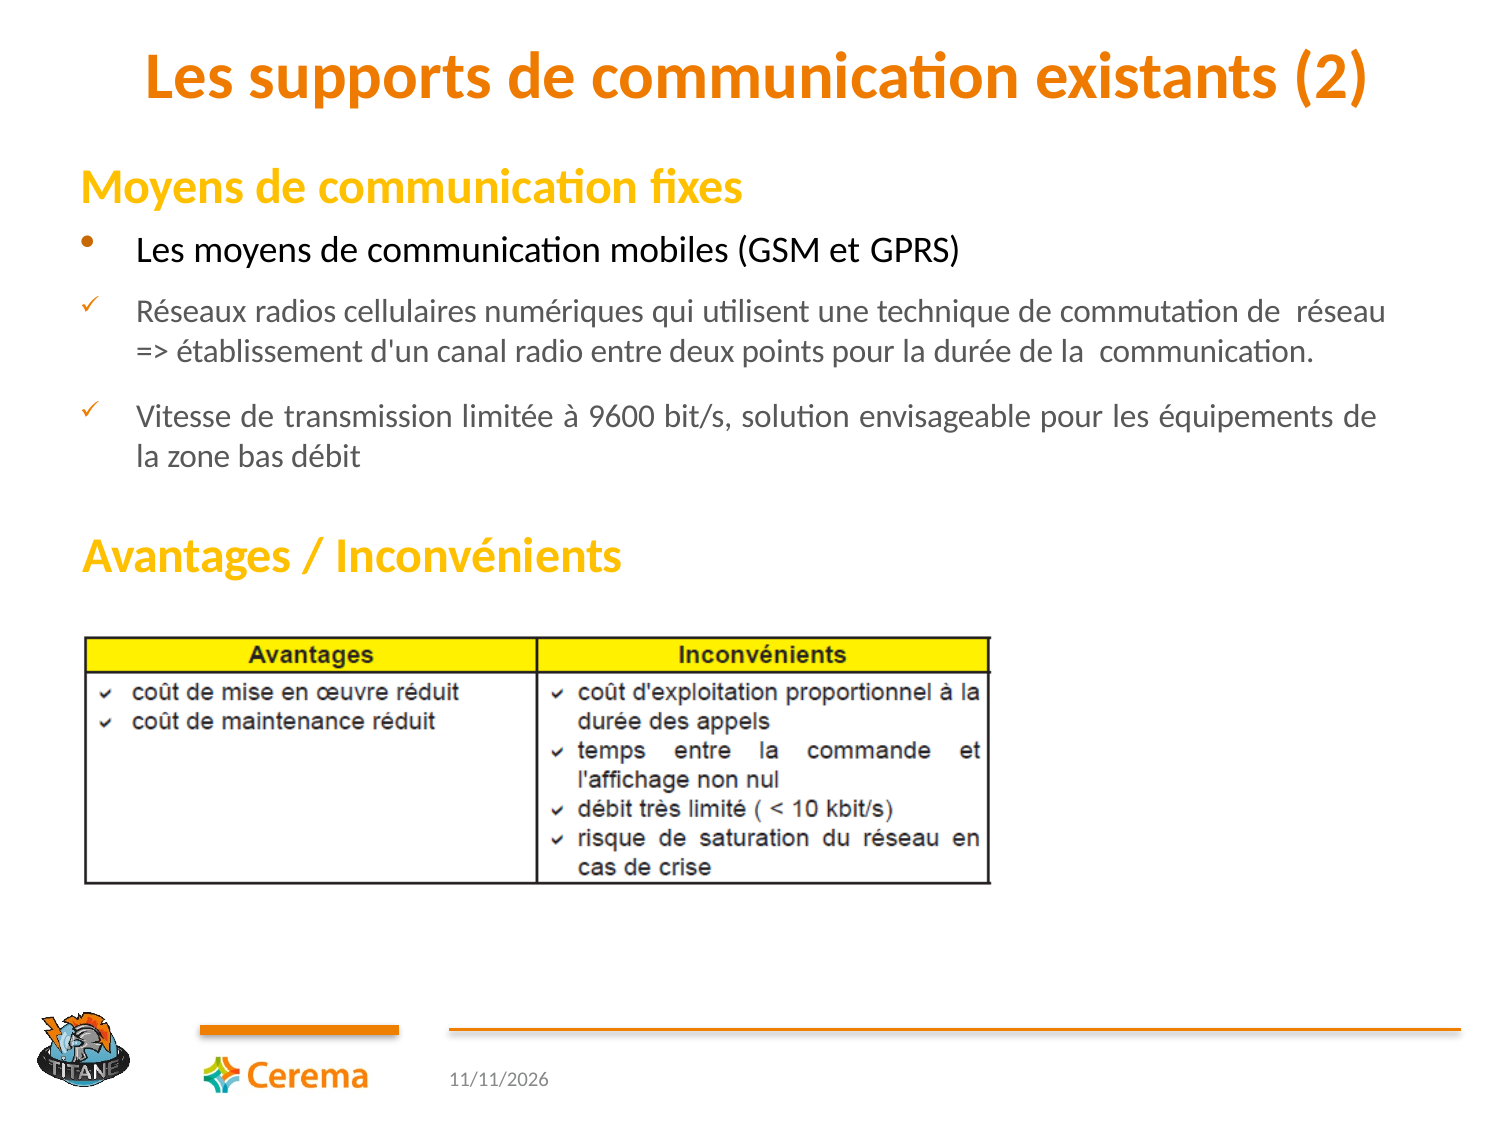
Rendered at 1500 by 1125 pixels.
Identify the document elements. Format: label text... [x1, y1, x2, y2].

text_box Moyens de communication fixes Les moyens de communication mobiles (GSM et GPRS) Réseaux radios cellulaires numériques qui utilisent une technique de commutation de réseau => établissement d'un canal radio entre deux points pour la durée de la communication. Vitesse de transmission limitée à 9600 bit/s, solution envisageable pour les équipements de la zone bas débit Avantages / Inconvénients [77, 146, 1387, 583]
title Les supports de communication existants (2) [143, 29, 1375, 220]
text_box [72, 622, 1005, 898]
picture [37, 1012, 130, 1087]
picture [186, 1039, 385, 1110]
